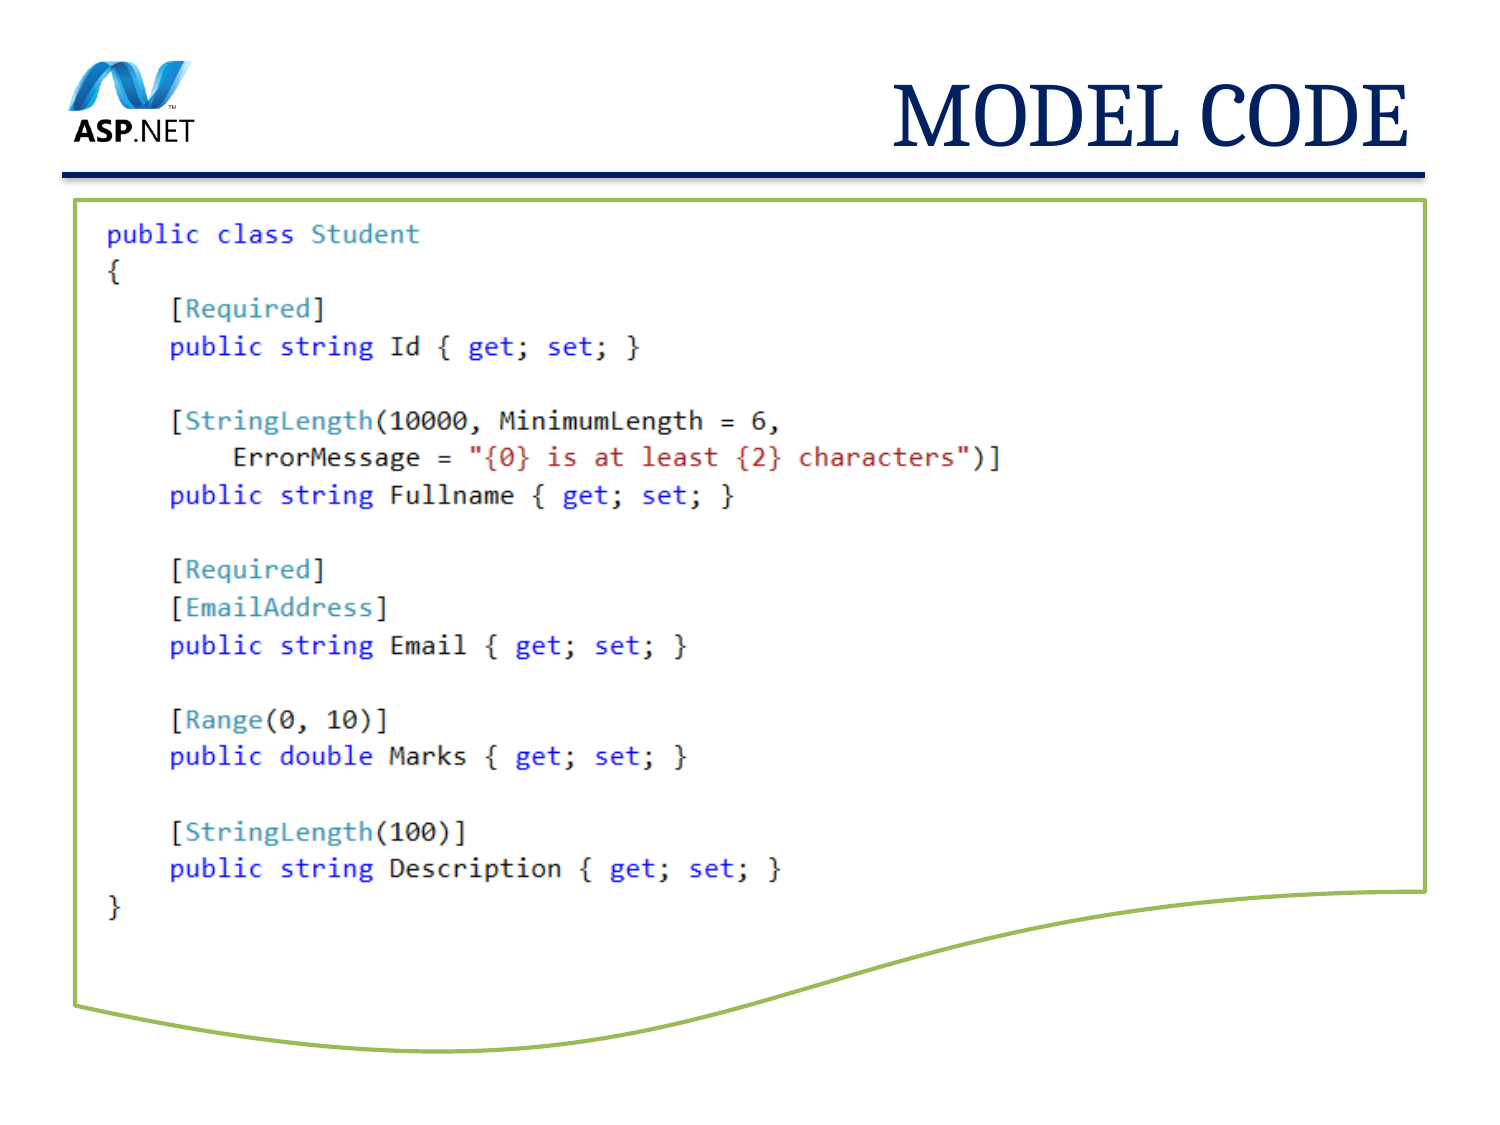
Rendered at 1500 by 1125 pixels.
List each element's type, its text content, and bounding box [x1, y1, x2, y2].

picture [37, 31, 225, 174]
text_box [72, 197, 1428, 1054]
title Model Code [217, 45, 1425, 175]
picture [99, 212, 1013, 928]
